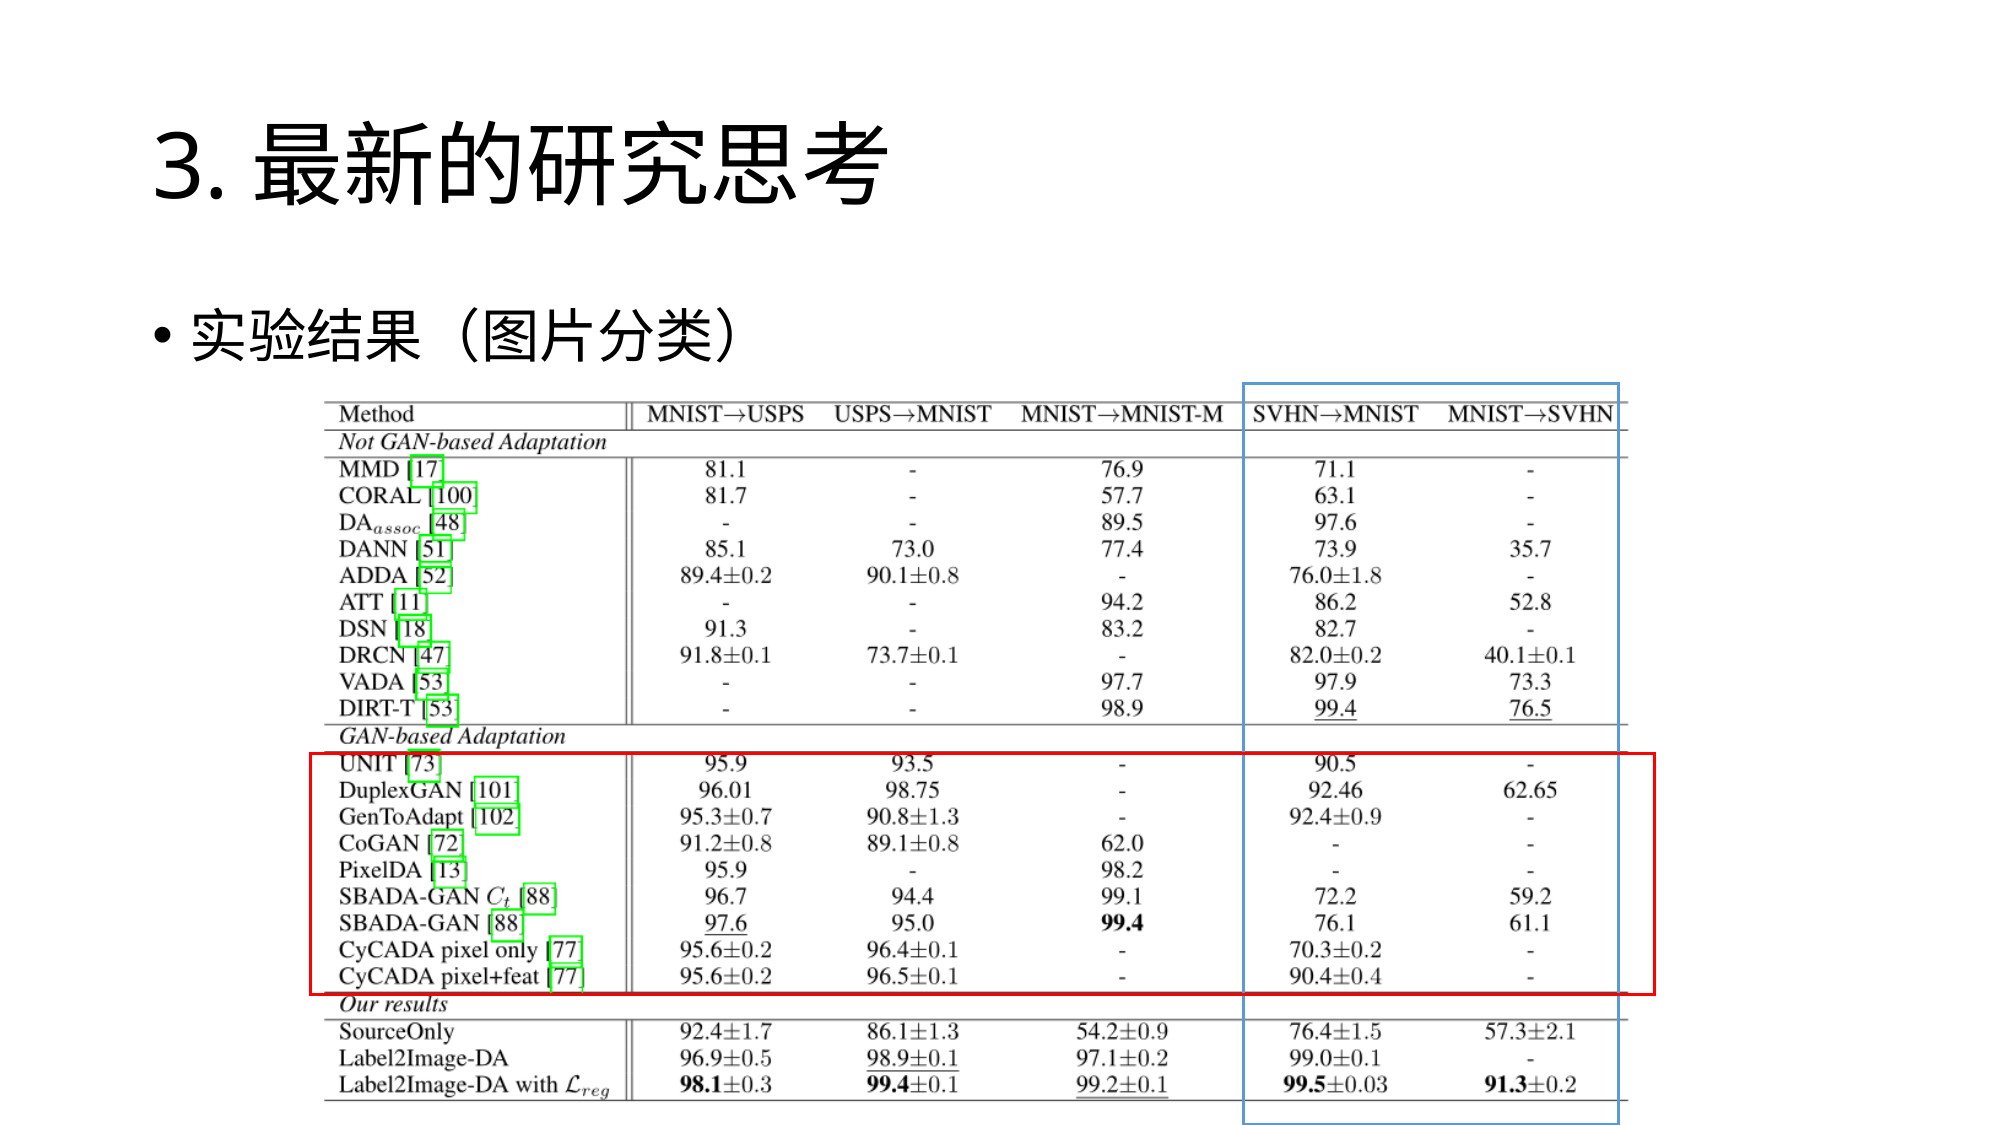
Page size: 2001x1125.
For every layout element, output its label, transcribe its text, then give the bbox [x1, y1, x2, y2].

title 3.最新的研究思考 [137, 59, 1863, 278]
text_box [1242, 1106, 1619, 1125]
picture [312, 383, 1658, 1106]
list 实验结果（图片分类） [137, 299, 1863, 1014]
